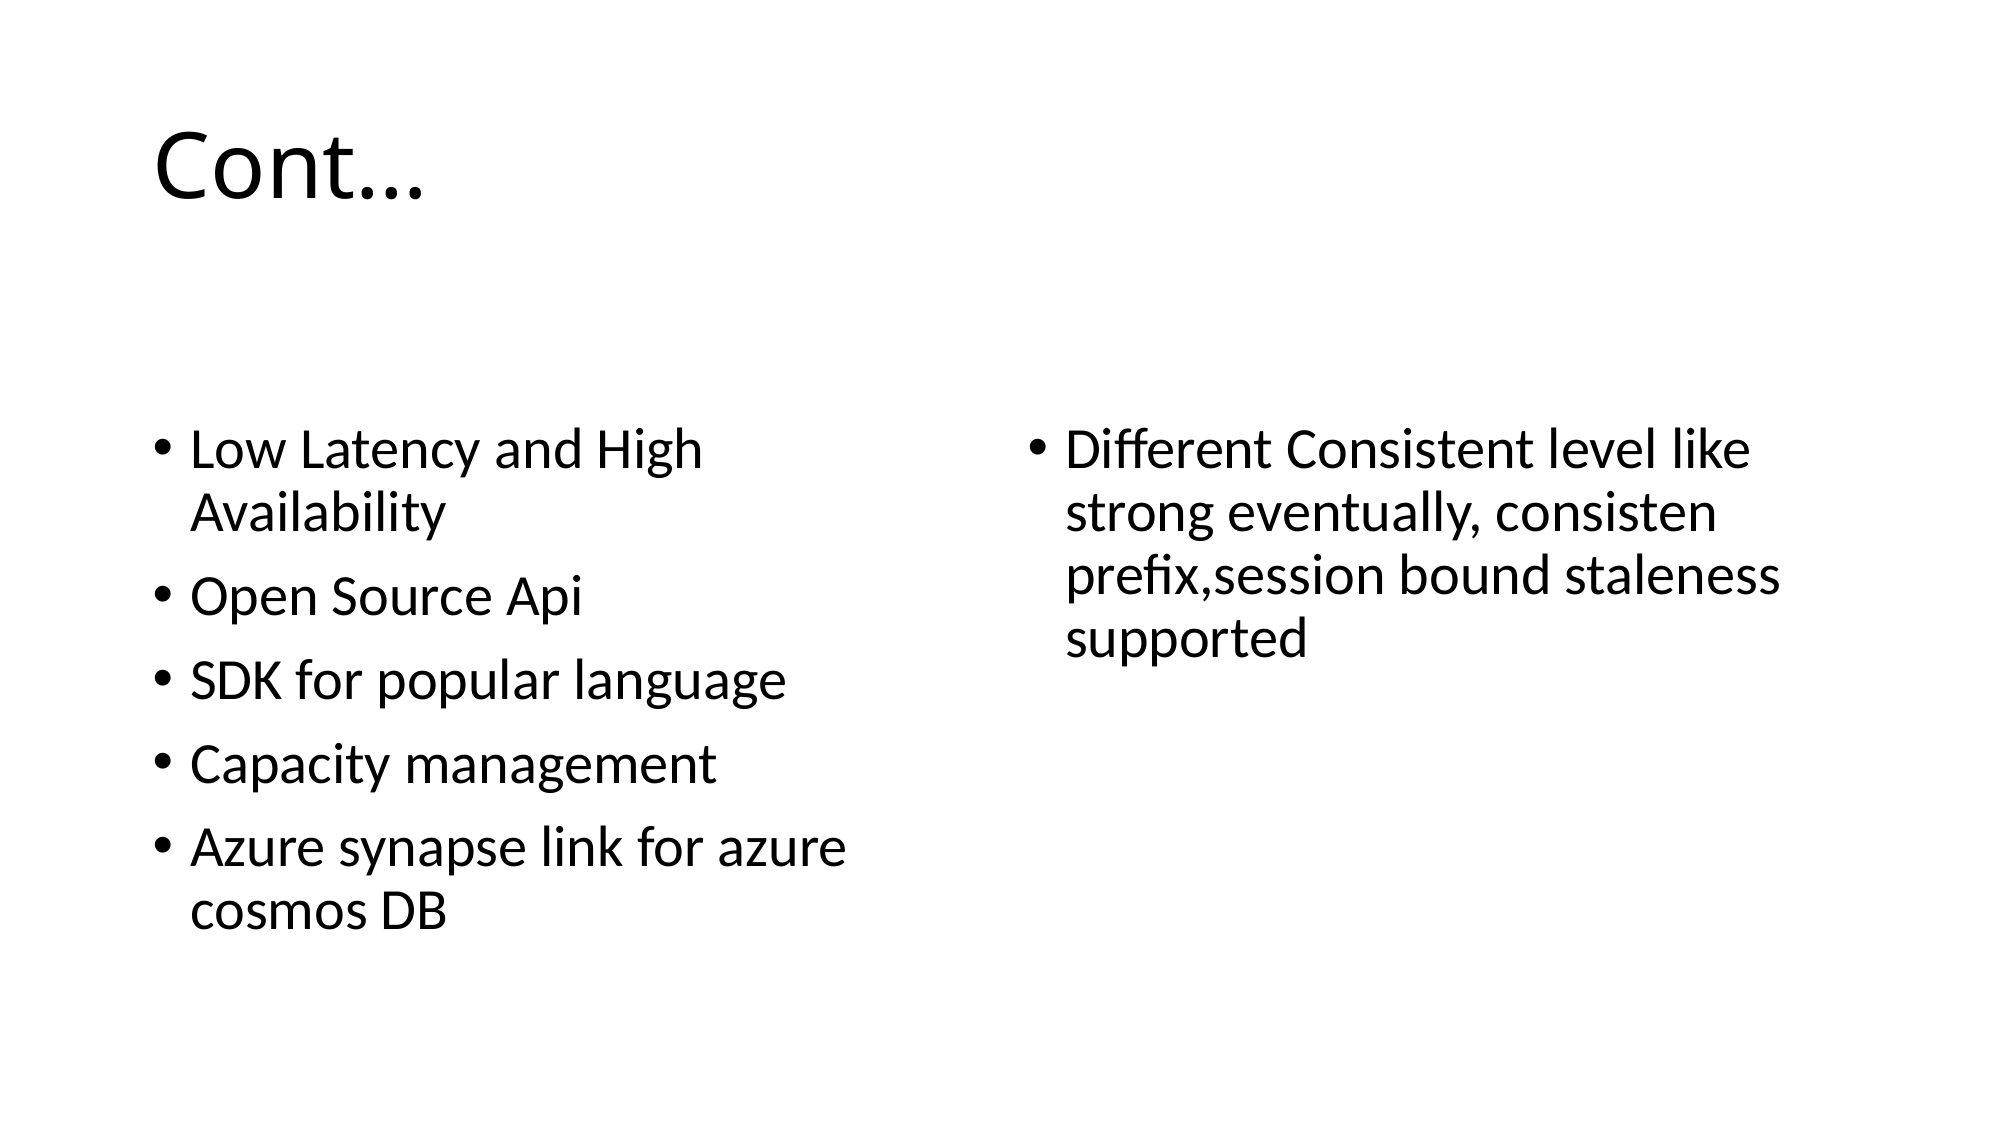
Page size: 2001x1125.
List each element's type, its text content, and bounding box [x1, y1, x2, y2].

list Different Consistent level like strong eventually, consisten prefix,session bound staleness supported [1012, 410, 1863, 1016]
list Low Latency and High Availability Open Source Api SDK for popular language Capacity management Azure synapse link for azure cosmos DB [137, 410, 984, 1016]
title Cont… [137, 59, 1863, 278]
